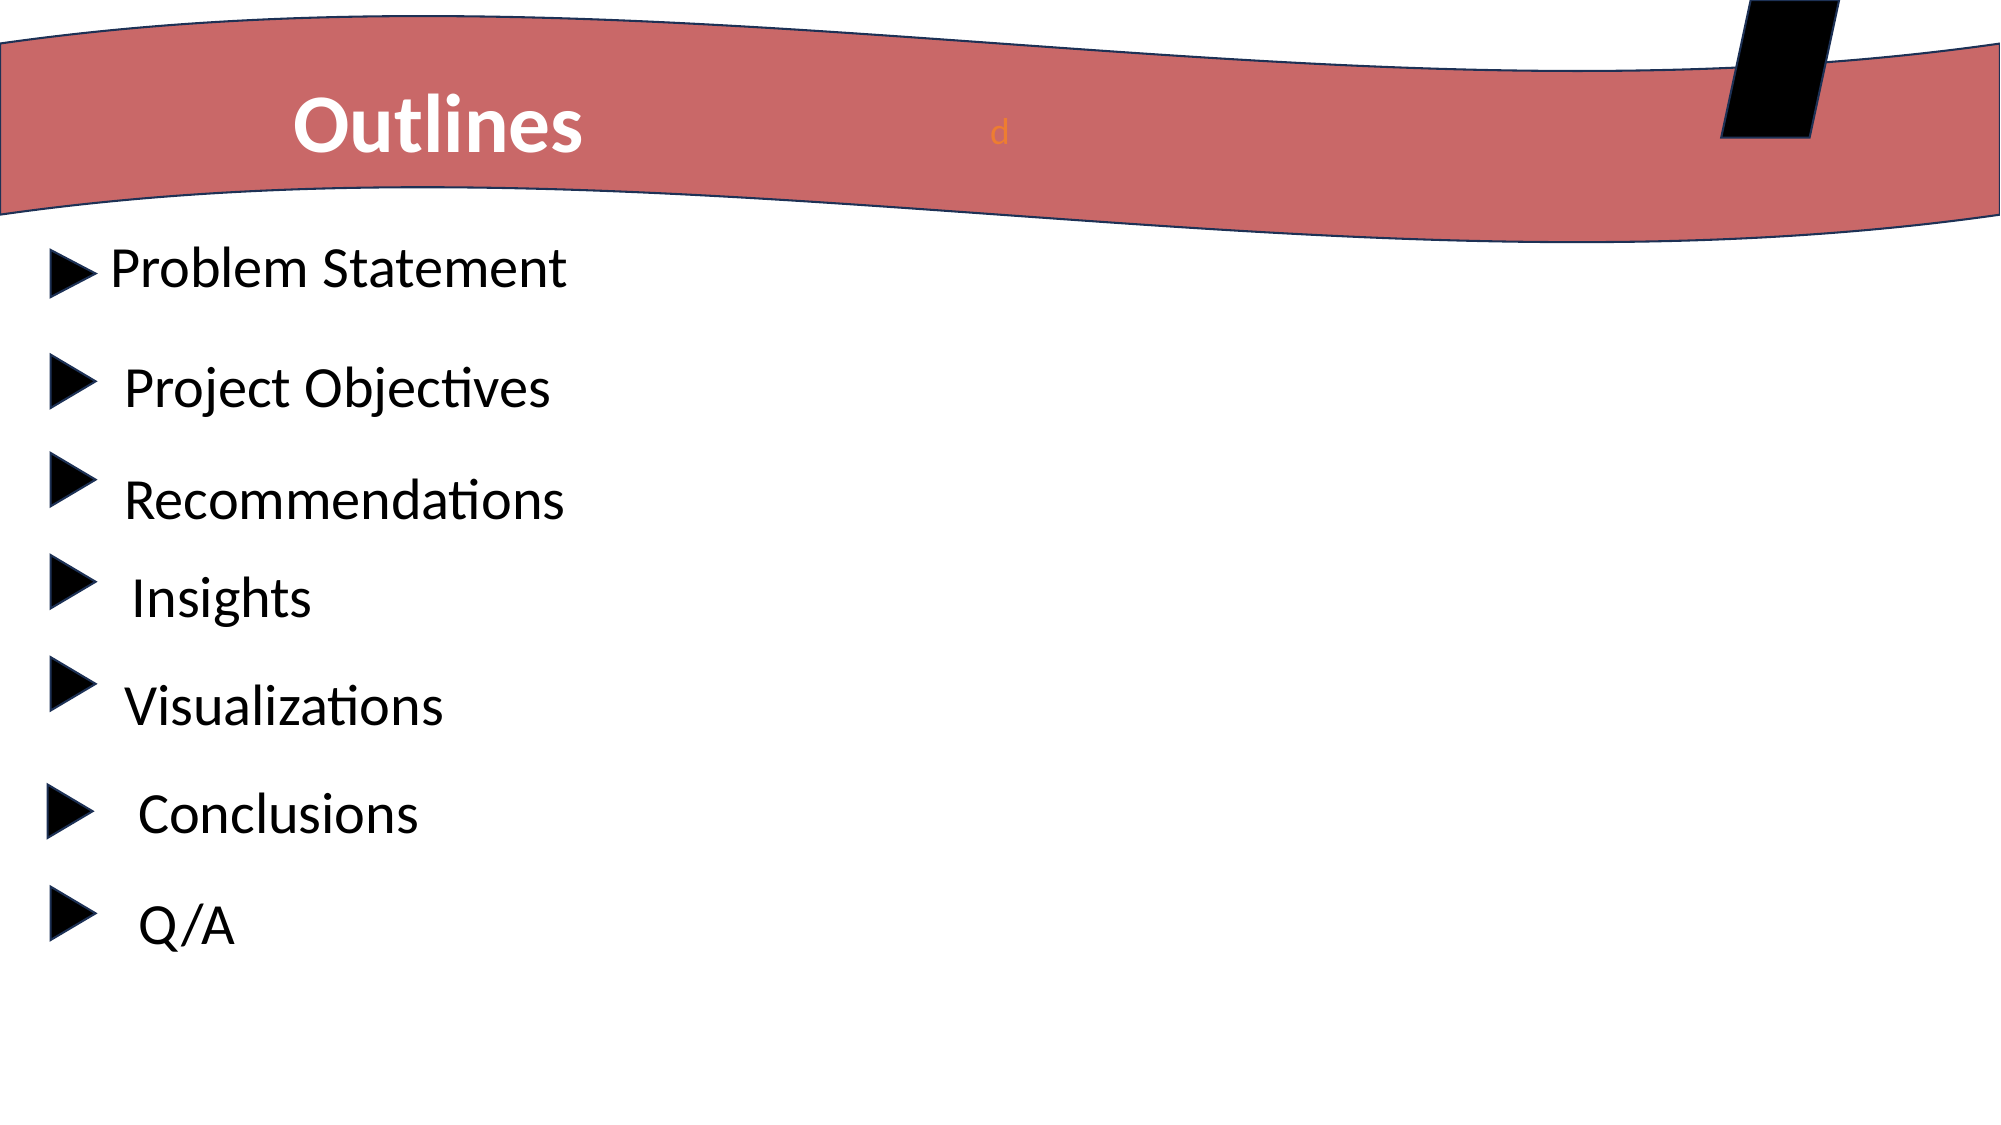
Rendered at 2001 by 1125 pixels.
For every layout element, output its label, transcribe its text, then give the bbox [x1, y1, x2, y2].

text_box d [0, 15, 2000, 239]
text_box [46, 782, 95, 840]
text_box Problem Statement [95, 221, 1766, 307]
text_box Conclusions [123, 768, 1942, 853]
text_box [49, 553, 98, 611]
text_box [49, 248, 95, 299]
text_box Q/A [123, 878, 1942, 964]
text_box Recommendations [109, 454, 1942, 539]
text_box [49, 451, 98, 509]
text_box [49, 884, 98, 942]
text_box [49, 352, 98, 410]
text_box Project Objectives [109, 341, 1942, 427]
text_box [1719, 0, 1841, 139]
text_box Outlines [278, 61, 852, 177]
text_box [49, 655, 98, 713]
text_box Visualizations [109, 660, 1942, 745]
text_box Insights [117, 551, 1950, 637]
